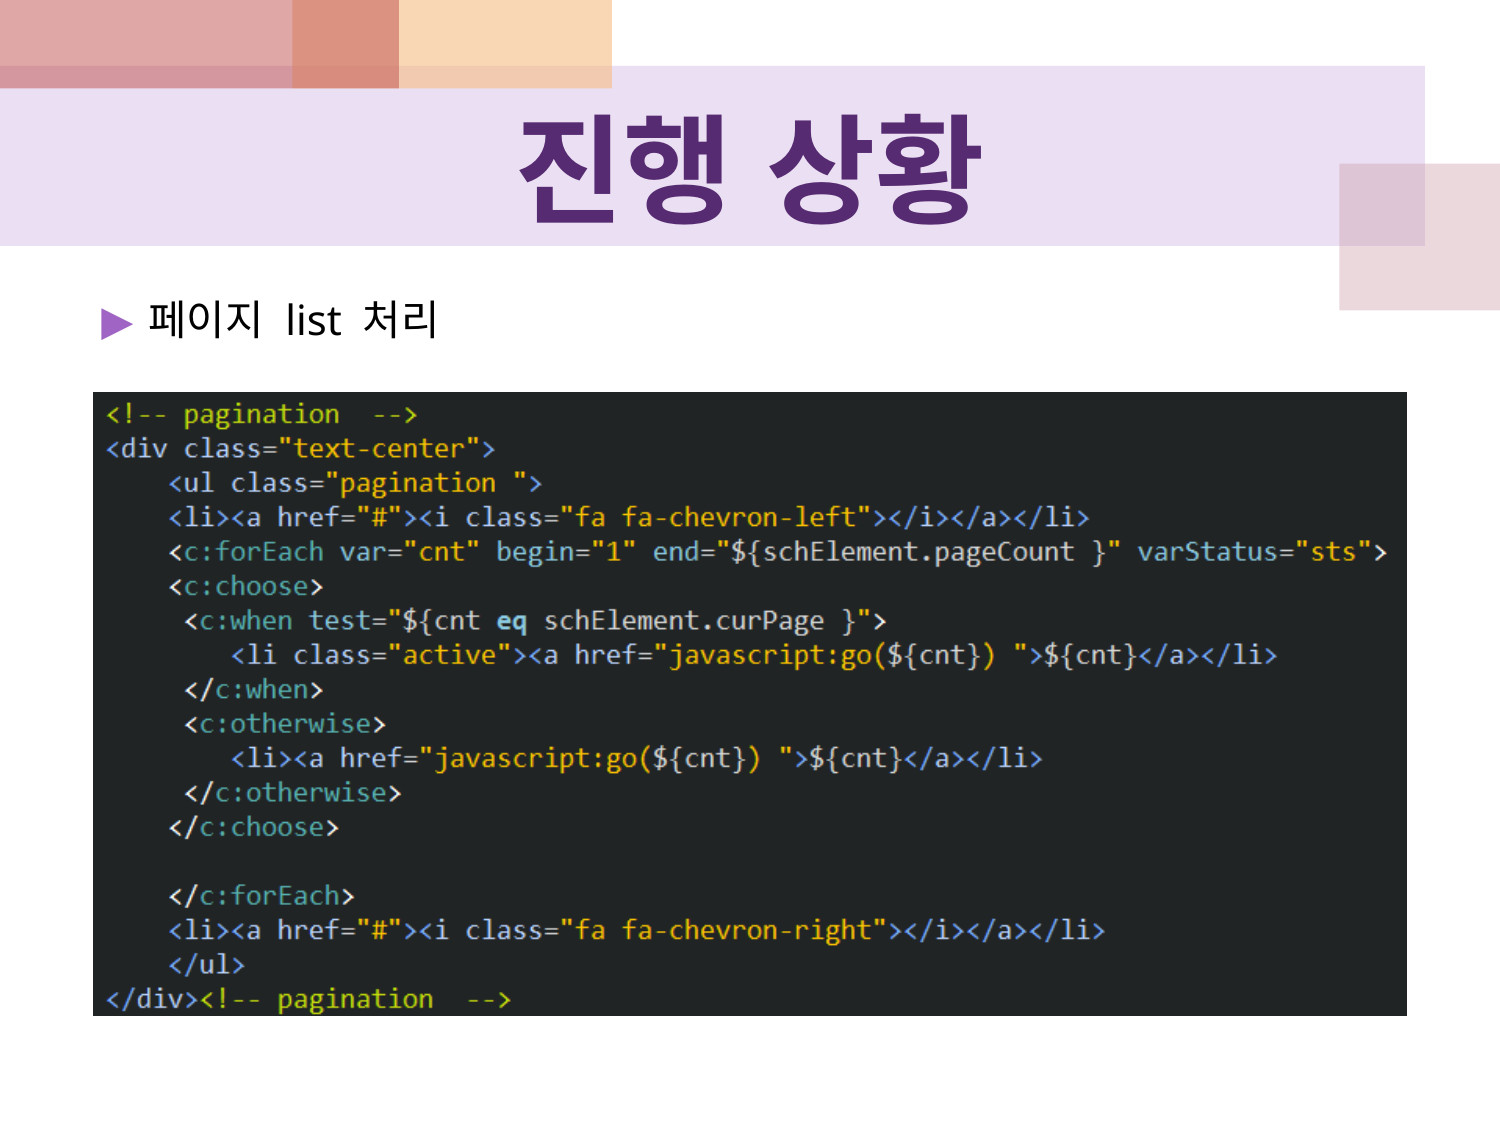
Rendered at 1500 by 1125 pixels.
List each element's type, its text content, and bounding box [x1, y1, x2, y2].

text_box 페이지 list 처리 [86, 286, 455, 352]
title 진행 상황 [75, 88, 1425, 246]
picture [93, 392, 1407, 1017]
